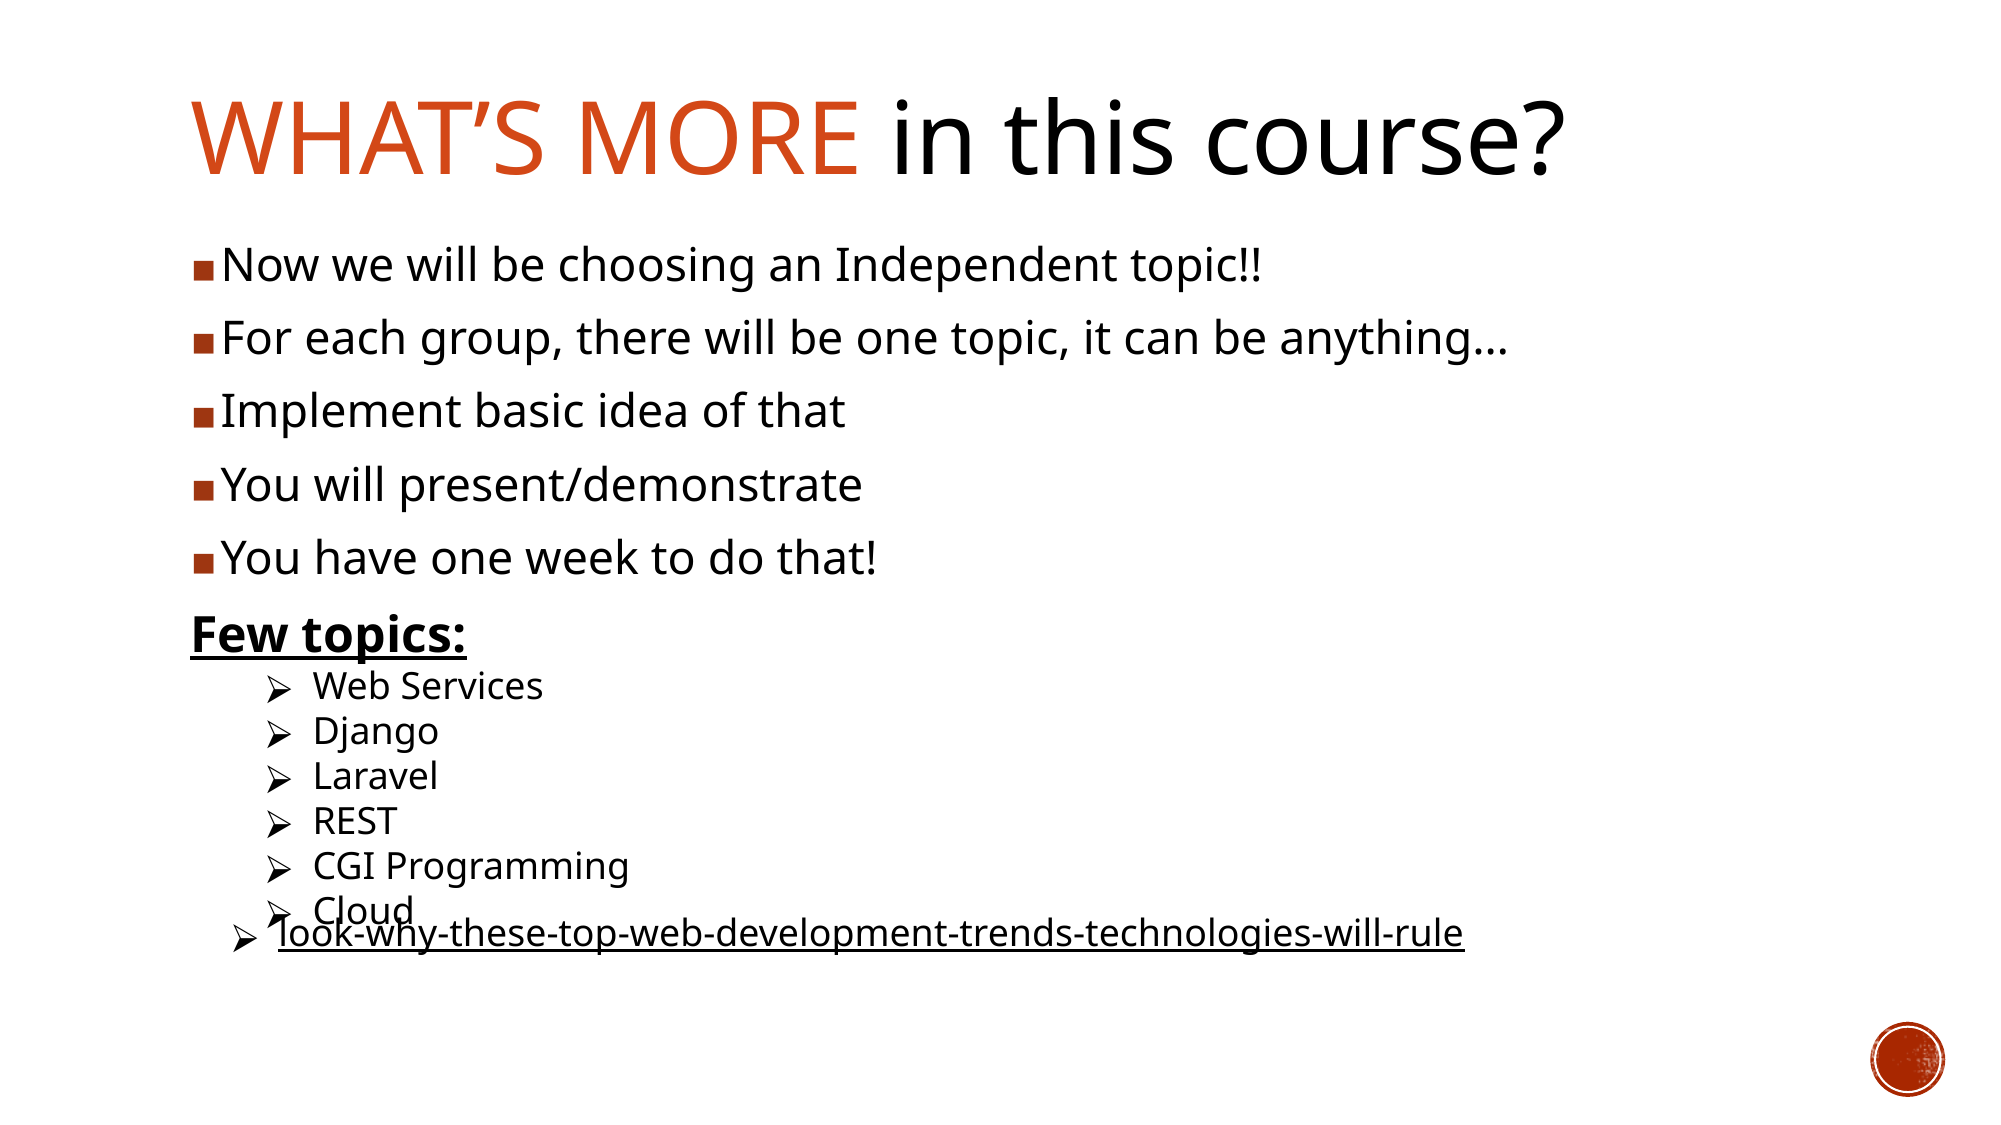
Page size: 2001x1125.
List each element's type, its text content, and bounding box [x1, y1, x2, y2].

list Now we will be choosing an Independent topic!! For each group, there will be one topic, it can be anything… Implement basic idea of that You will present/demonstrate You have one week to do that! [175, 233, 1826, 596]
title WHAT’S MORE in this course? [175, 79, 1826, 205]
text_box look-why-these-top-web-development-trends-technologies-will-rule [216, 901, 1734, 1013]
text_box Few topics: Web Services Django Laravel REST CGI Programming Cloud [175, 595, 1614, 940]
picture [1870, 1021, 1946, 1097]
